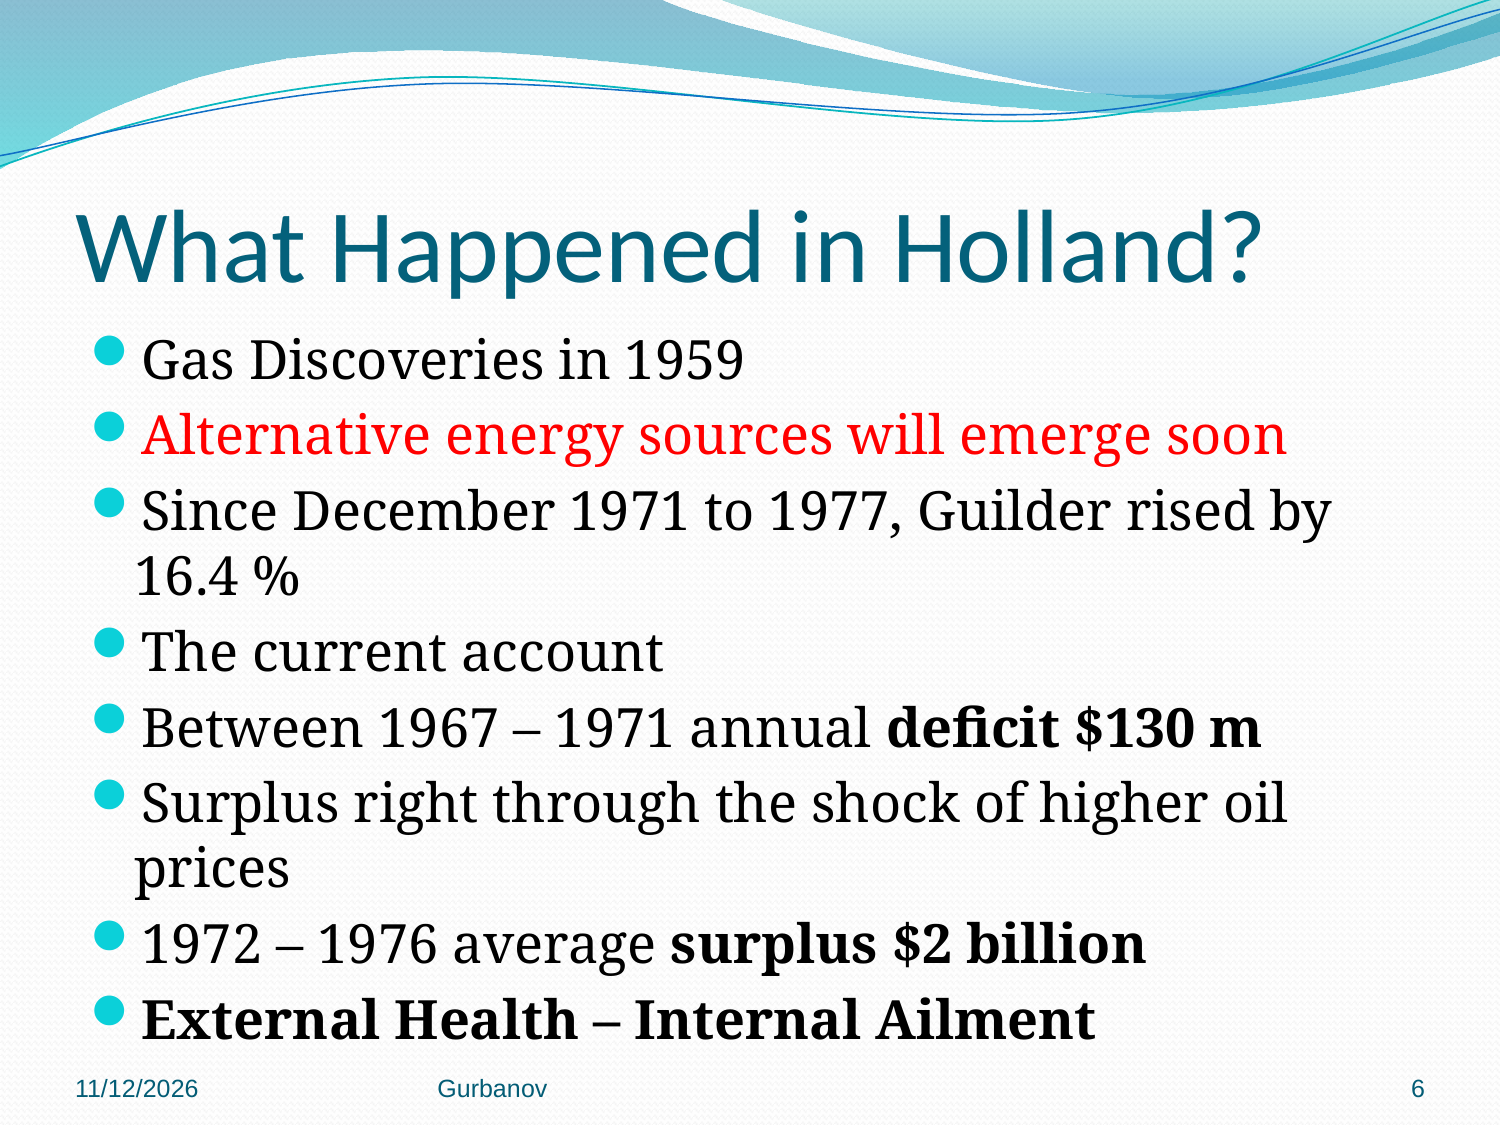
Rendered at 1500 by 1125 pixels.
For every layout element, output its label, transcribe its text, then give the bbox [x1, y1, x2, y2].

footer Gurbanov [437, 1042, 988, 1103]
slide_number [75, 1042, 425, 1103]
title What Happened in Holland? [74, 115, 1426, 304]
slide_number 6 [1299, 1042, 1425, 1103]
list Gas Discoveries in 1959 Alternative energy sources will emerge soon Since December 1971 to 1977, Guilder rised by 16.4 % The current account Between 1967 – 1971 annual deficit $130 m Surplus right through the shock of higher oil prices 1972 – 1976 average surplus $2 billion External Health – Internal Ailment [74, 317, 1426, 1038]
